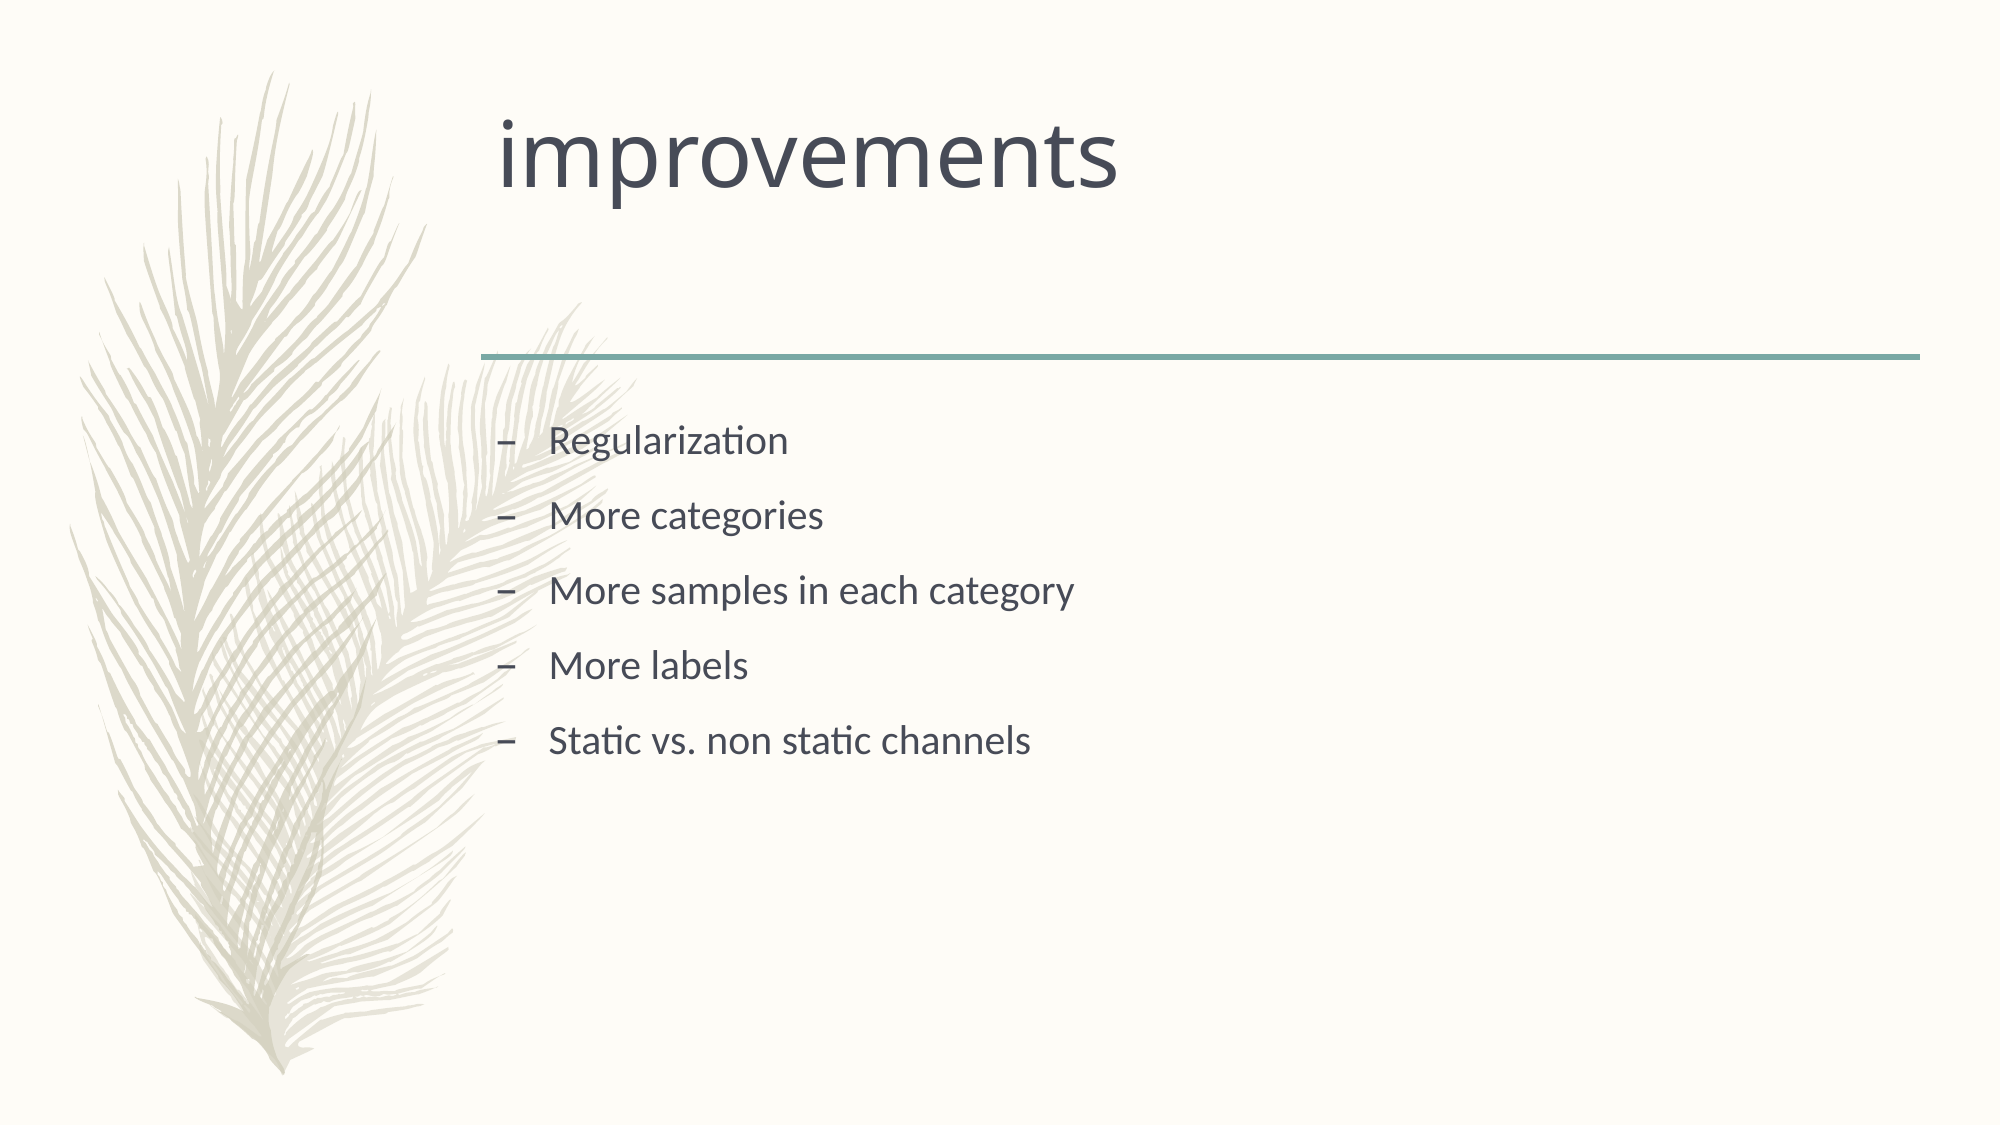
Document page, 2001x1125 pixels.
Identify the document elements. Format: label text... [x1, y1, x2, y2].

list Regularization More categories More samples in each category More labels Static vs. non static channels [481, 399, 1920, 999]
title improvements [481, 93, 1920, 350]
